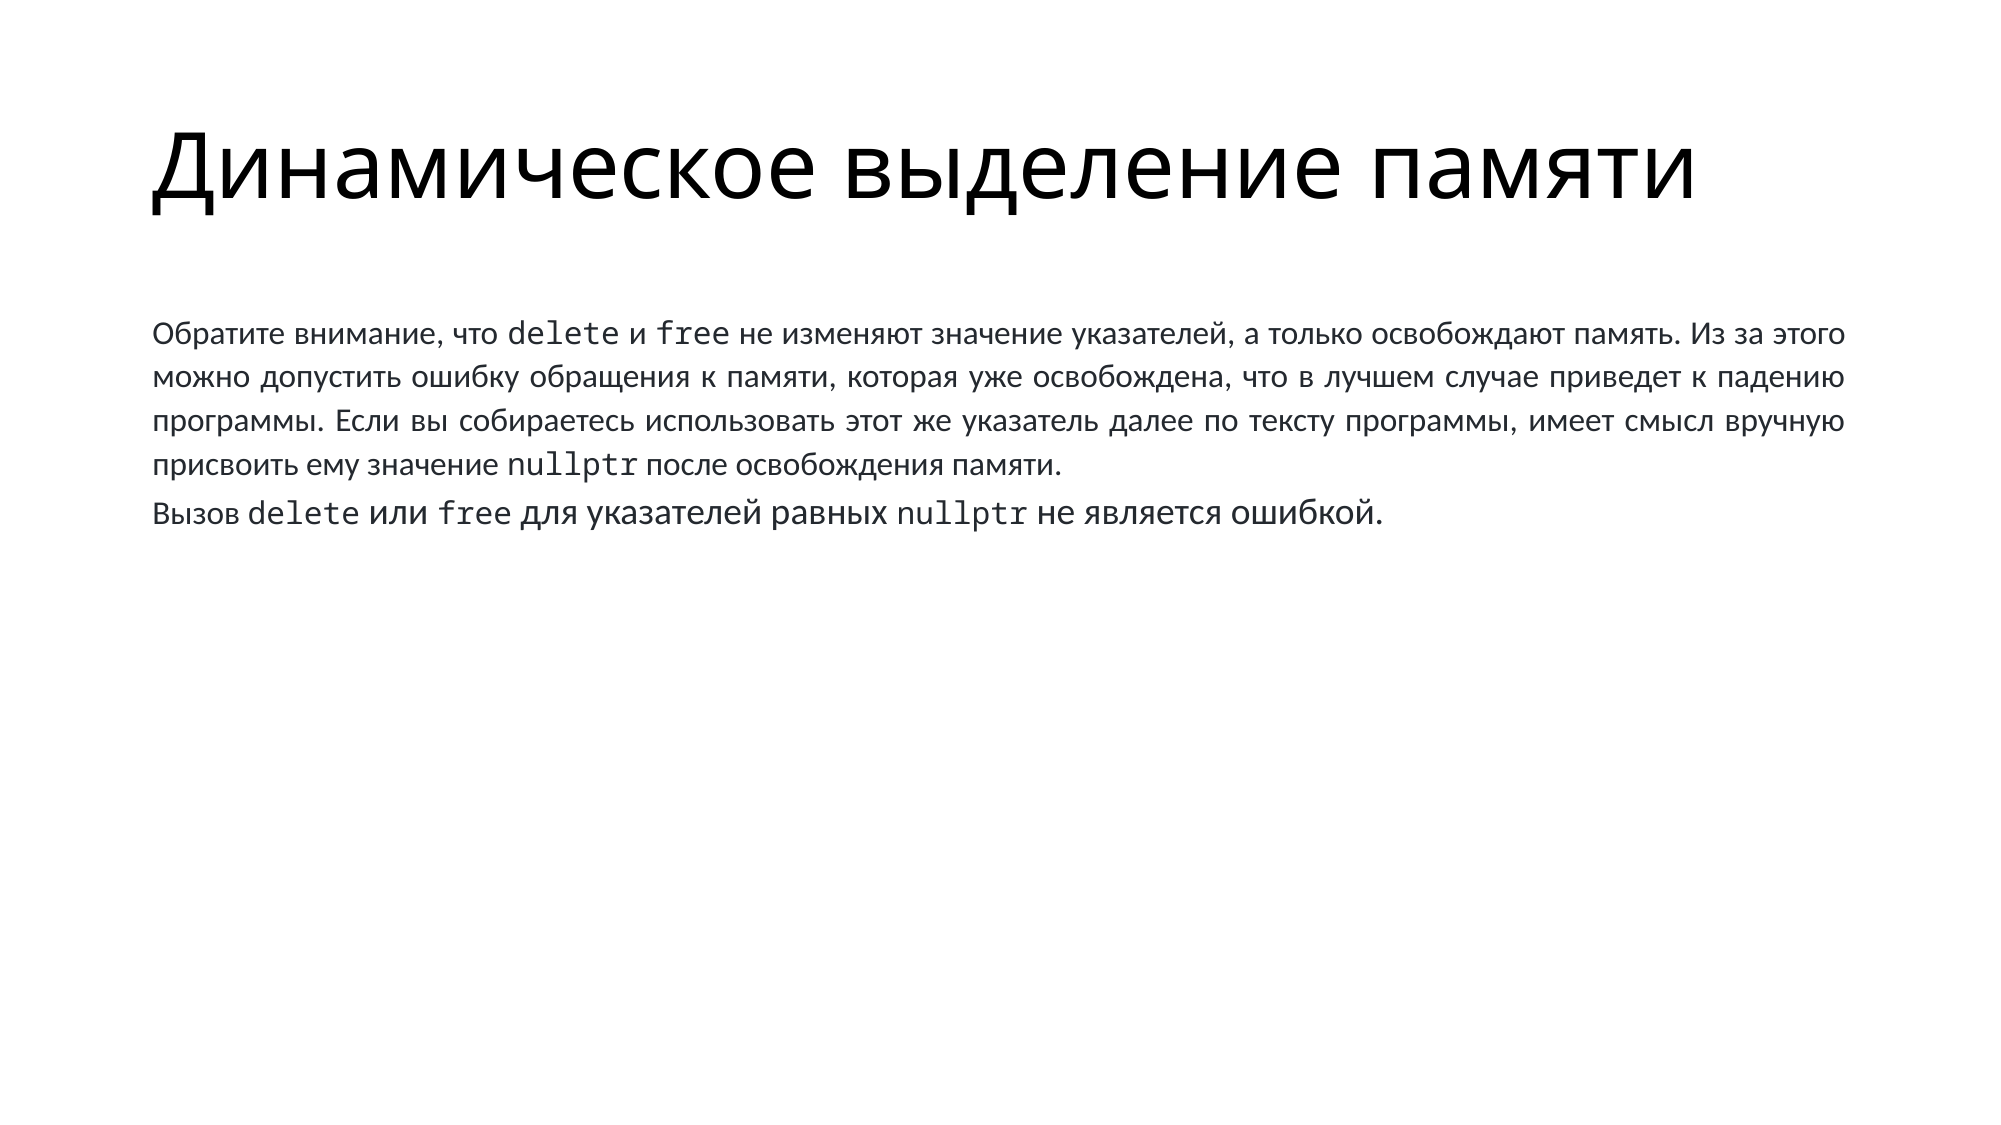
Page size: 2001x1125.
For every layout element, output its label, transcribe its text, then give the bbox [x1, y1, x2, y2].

title Динамическое выделение памяти [137, 59, 1863, 278]
list Обратите внимание, что delete и free не изменяют значение указателей, а только освобождают память. Из за этого можно допустить ошибку обращения к памяти, которая уже освобождена, что в лучшем случае приведет к падению программы. Если вы собираетесь использовать этот же указатель далее по тексту программы, имеет смысл вручную присвоить ему значение nullptr после освобождения памяти. Вызов delete или free для указателей равных nullptr не является ошибкой. [137, 299, 1863, 1014]
